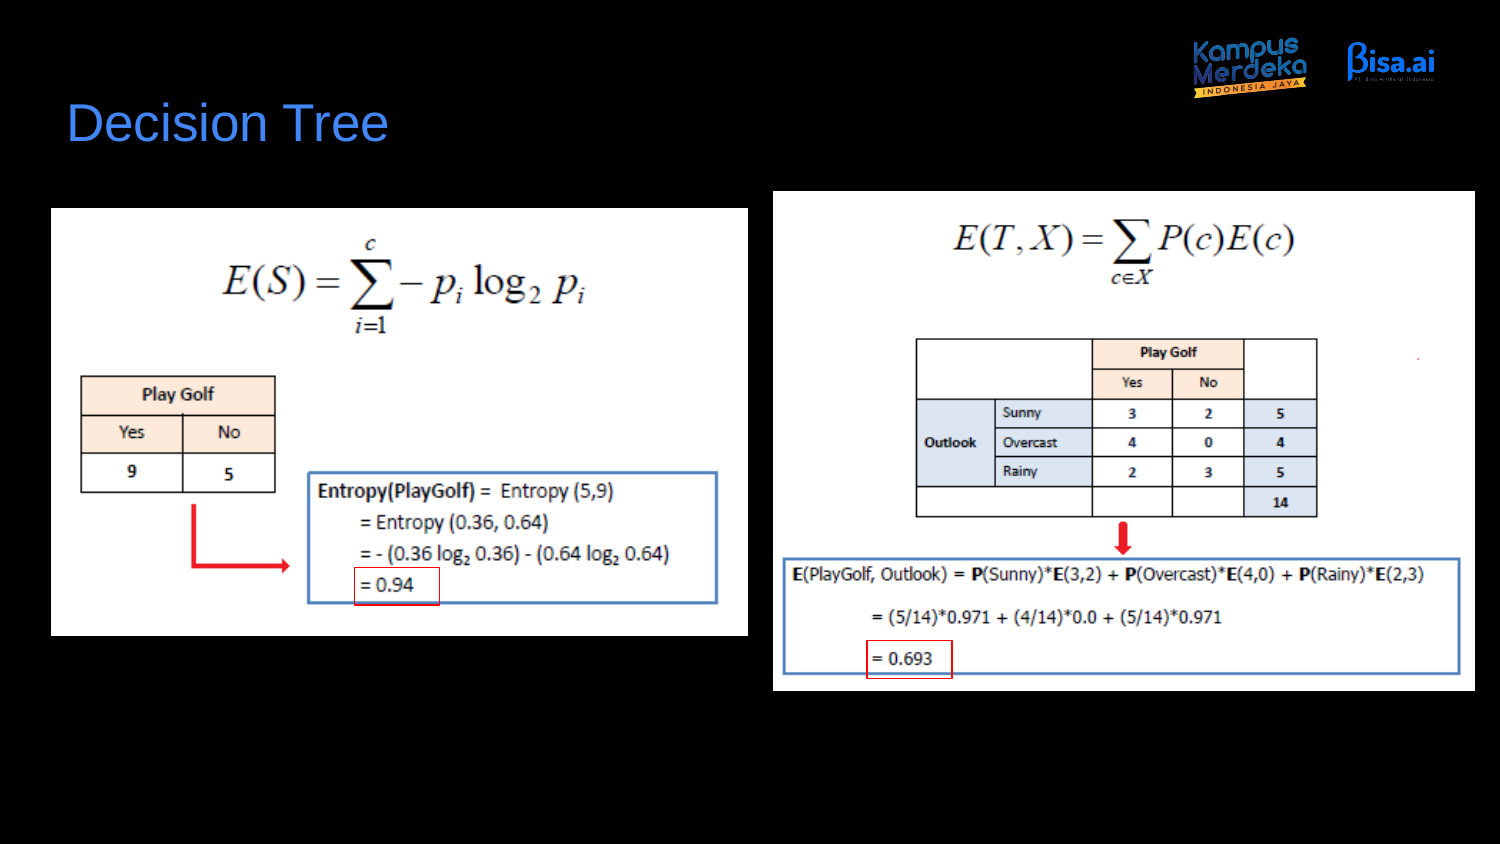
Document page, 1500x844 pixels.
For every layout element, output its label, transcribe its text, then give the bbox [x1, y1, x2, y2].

title Decision Tree [51, 72, 1449, 167]
picture [1171, 19, 1327, 114]
picture [50, 208, 749, 636]
picture [772, 191, 1476, 692]
picture [1335, 9, 1450, 123]
